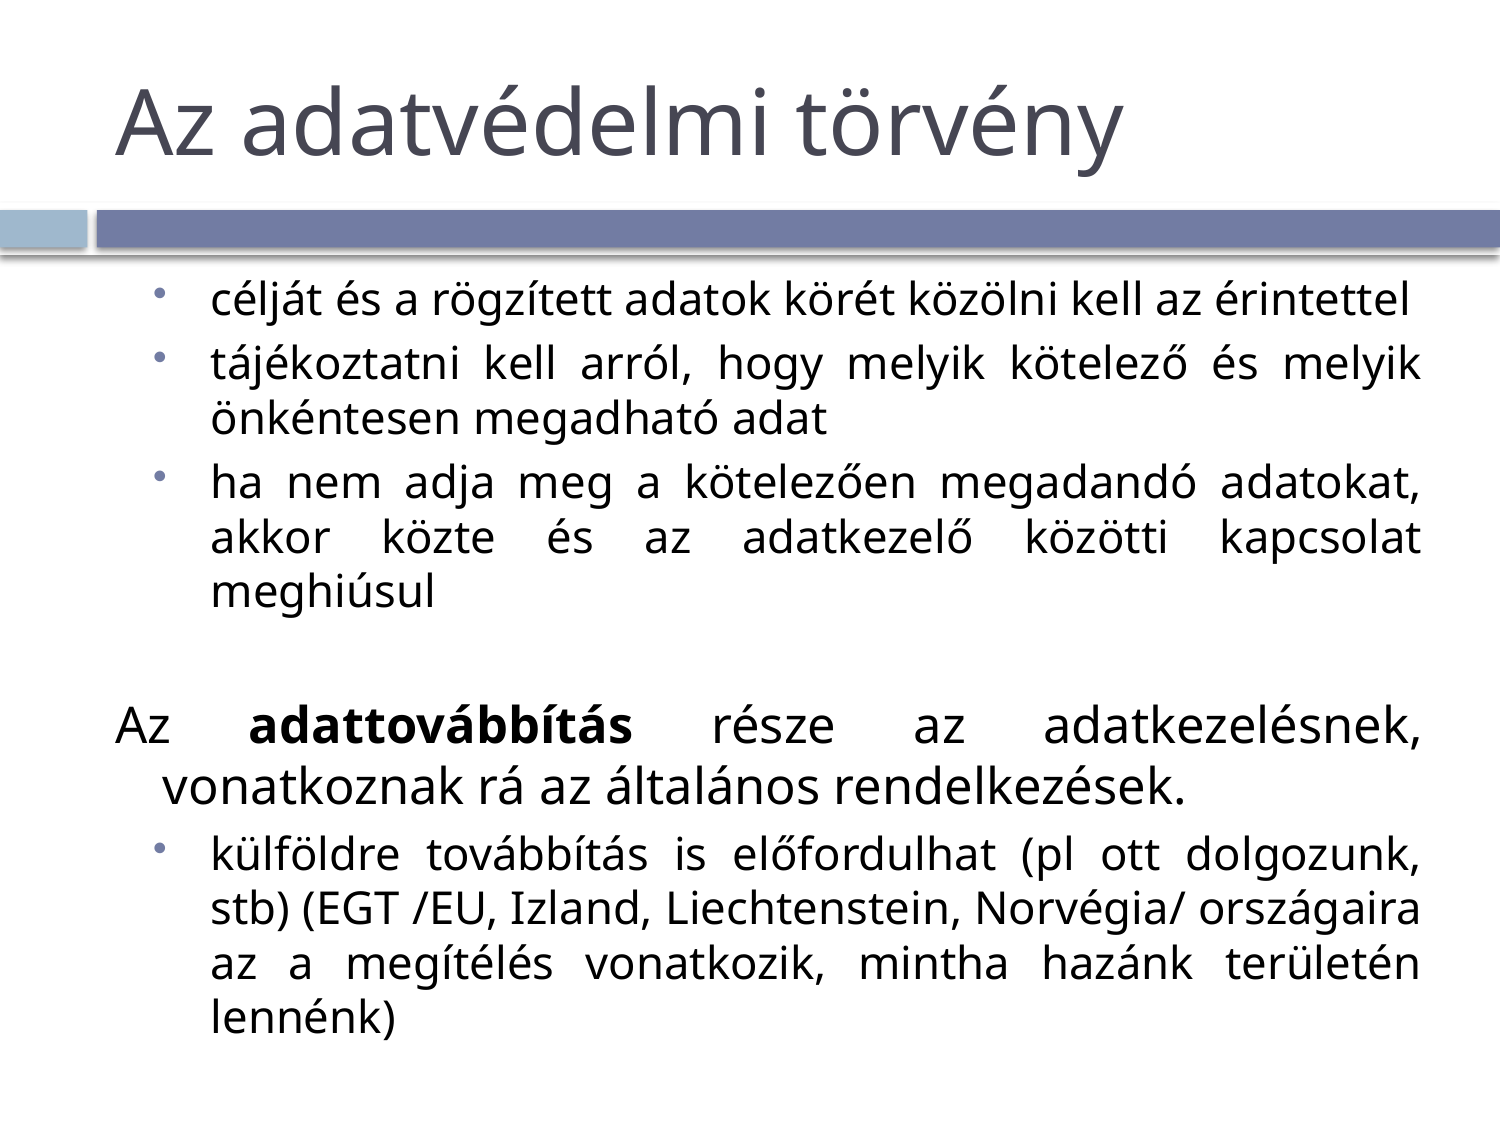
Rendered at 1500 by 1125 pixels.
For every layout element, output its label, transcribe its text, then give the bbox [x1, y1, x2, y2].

list célját és a rögzített adatok körét közölni kell az érintettel tájékoztatni kell arról, hogy melyik kötelező és melyik önkéntesen megadható adat ha nem adja meg a kötelezően megadandó adatokat, akkor közte és az adatkezelő közötti kapcsolat meghiúsul Az adattovábbítás része az adatkezelésnek, vonatkoznak rá az általános rendelkezések. külföldre továbbítás is előfordulhat (pl ott dolgozunk, stb) (EGT /EU, Izland, Liechtenstein, Norvégia/ országaira az a megítélés vonatkozik, mintha hazánk területén lennénk) [100, 262, 1438, 1055]
title Az adatvédelmi törvény [100, 37, 1438, 200]
